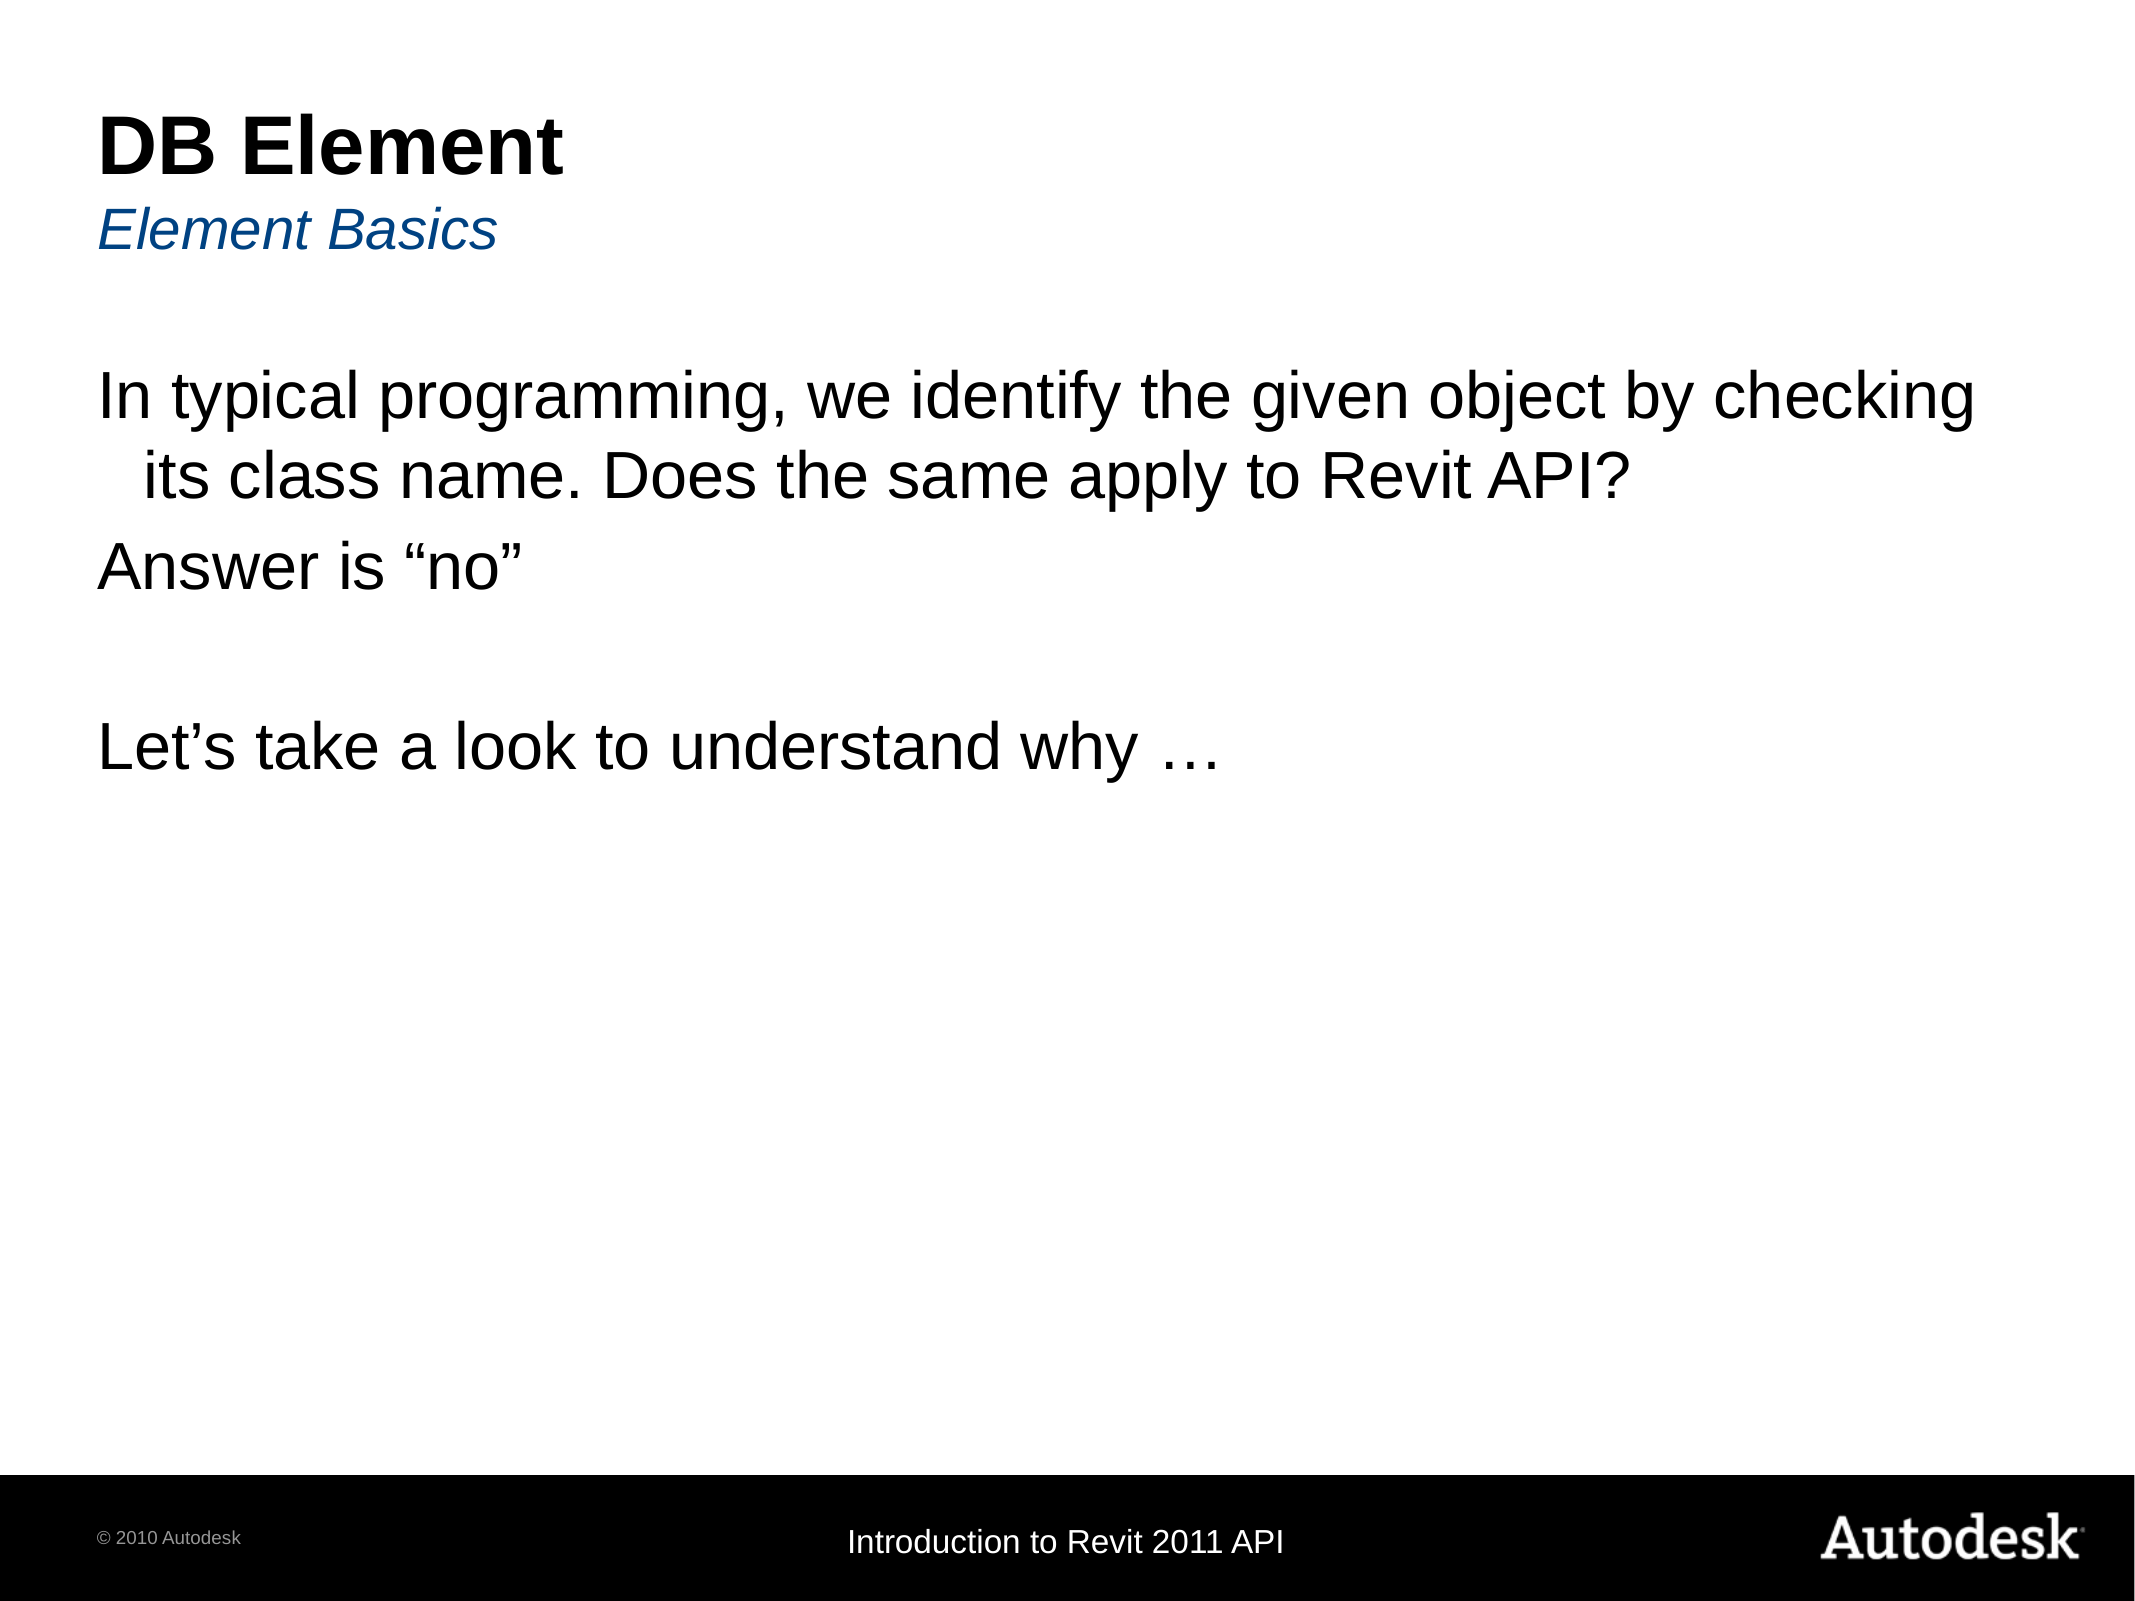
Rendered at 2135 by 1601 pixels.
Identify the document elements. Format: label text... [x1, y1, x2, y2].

list In typical programming, we identify the given object by checking its class name. Does the same apply to Revit API? Answer is “no” Let’s take a look to understand why … [96, 351, 2028, 1452]
title DB Element Element Basics [96, 59, 2028, 293]
picture [0, 1475, 2135, 1601]
